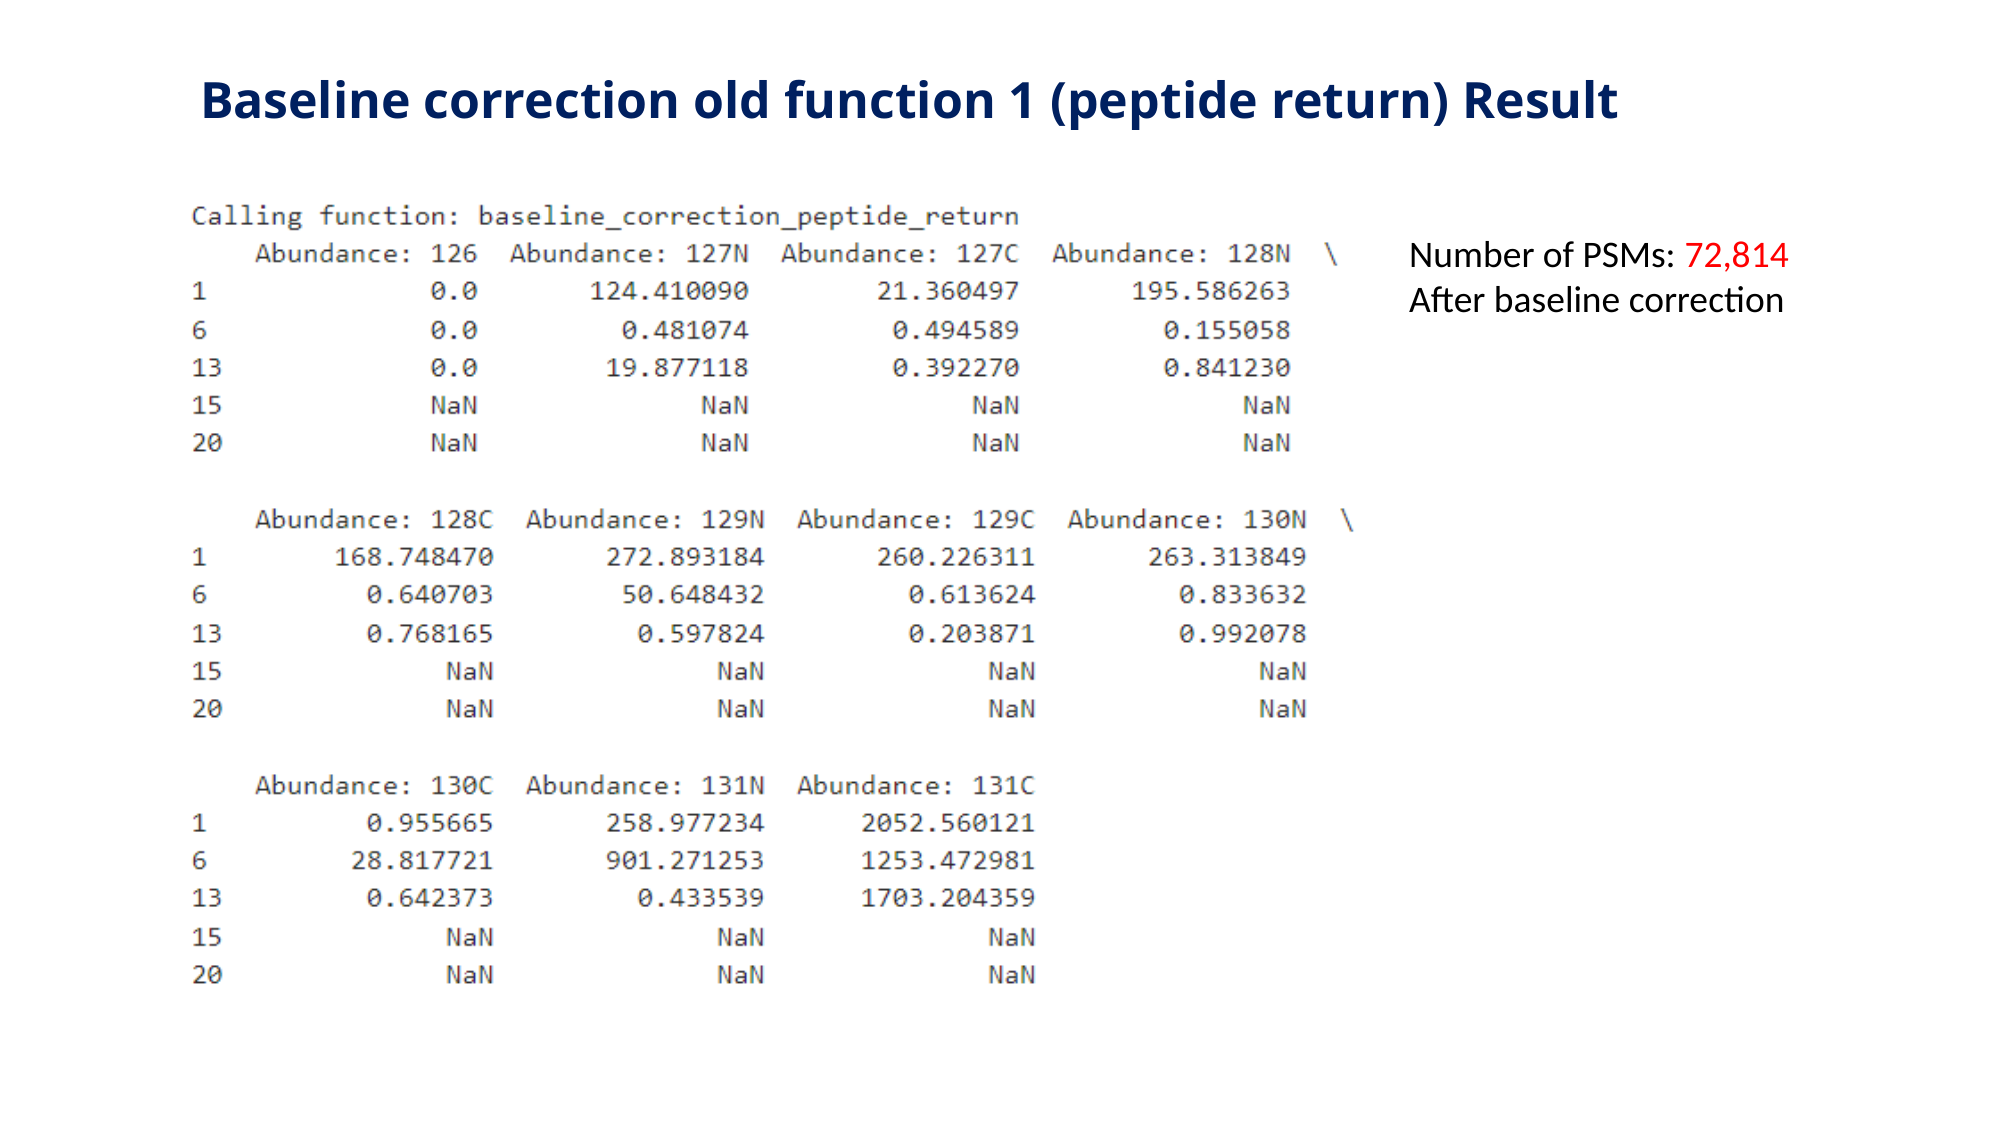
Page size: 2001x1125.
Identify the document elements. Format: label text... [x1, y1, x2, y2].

text_box Number of PSMs: 72,814 After baseline correction [1394, 222, 1813, 328]
picture [184, 200, 1373, 998]
text_box Baseline correction old function 1 (peptide return) Result [185, 67, 1815, 137]
